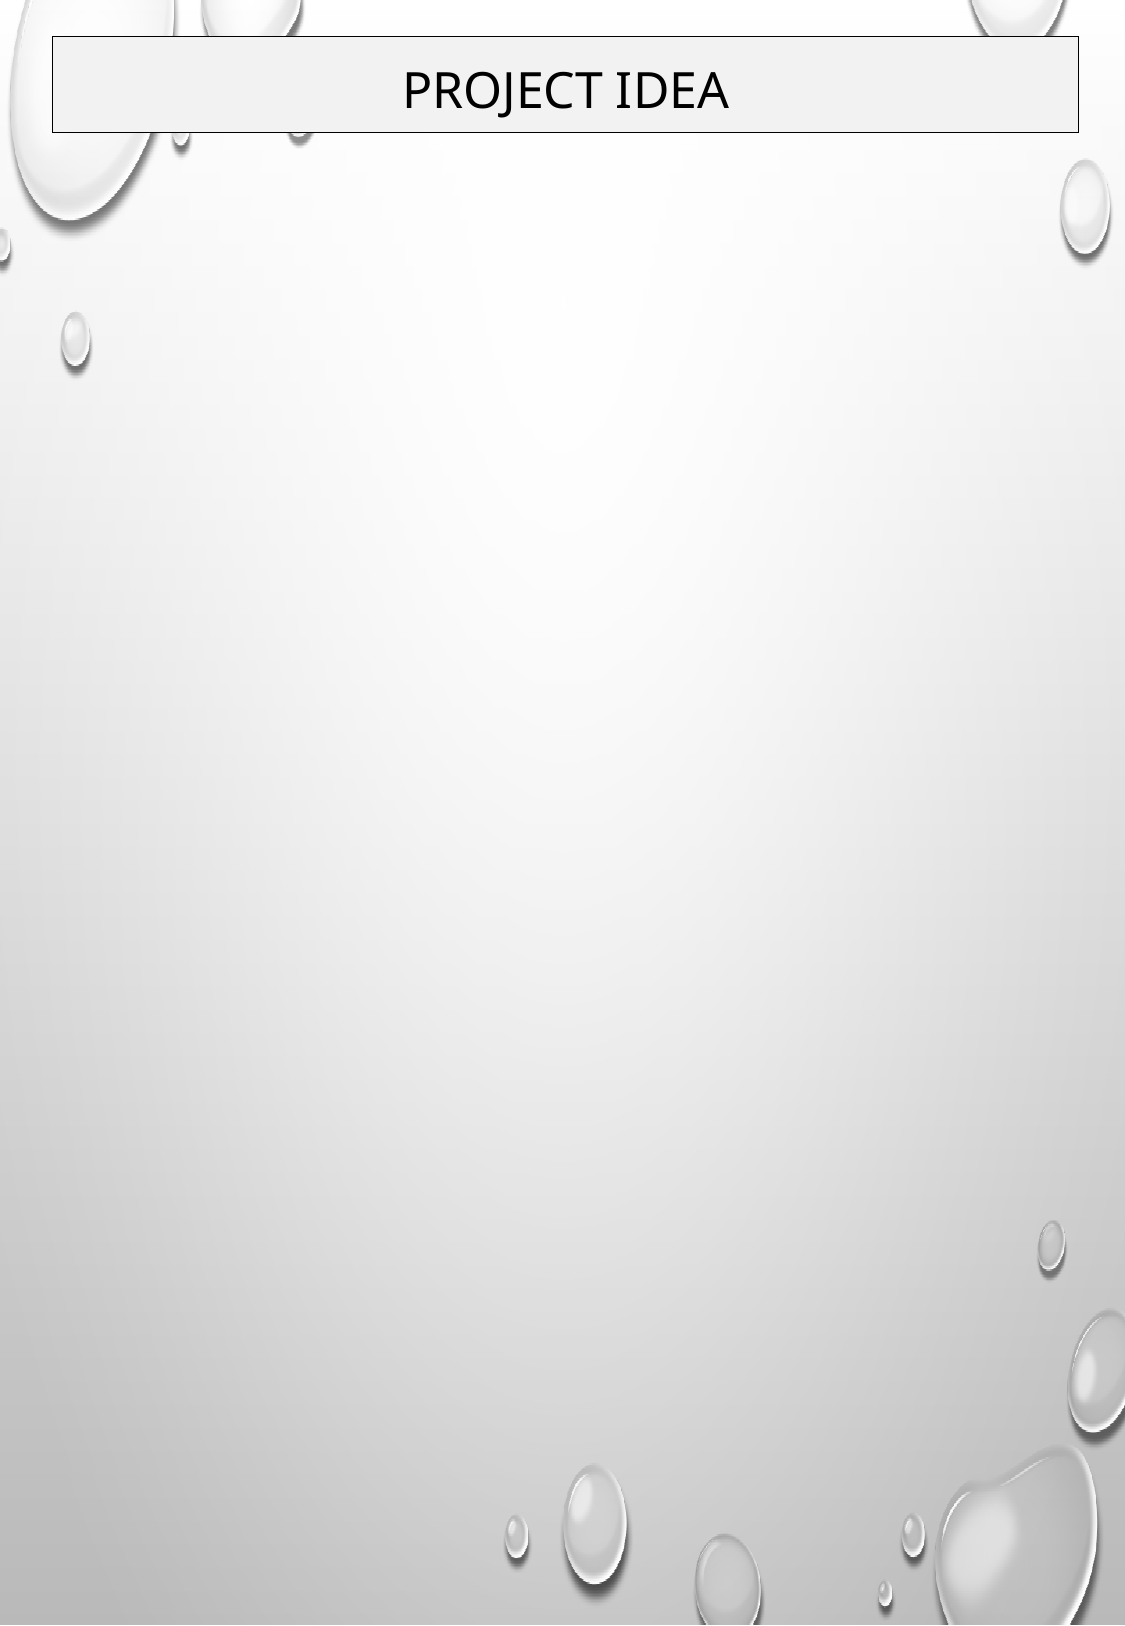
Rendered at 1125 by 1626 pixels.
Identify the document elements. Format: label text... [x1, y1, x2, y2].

text_box PROJECT IDEA [52, 36, 1079, 133]
picture [0, 0, 1125, 1625]
